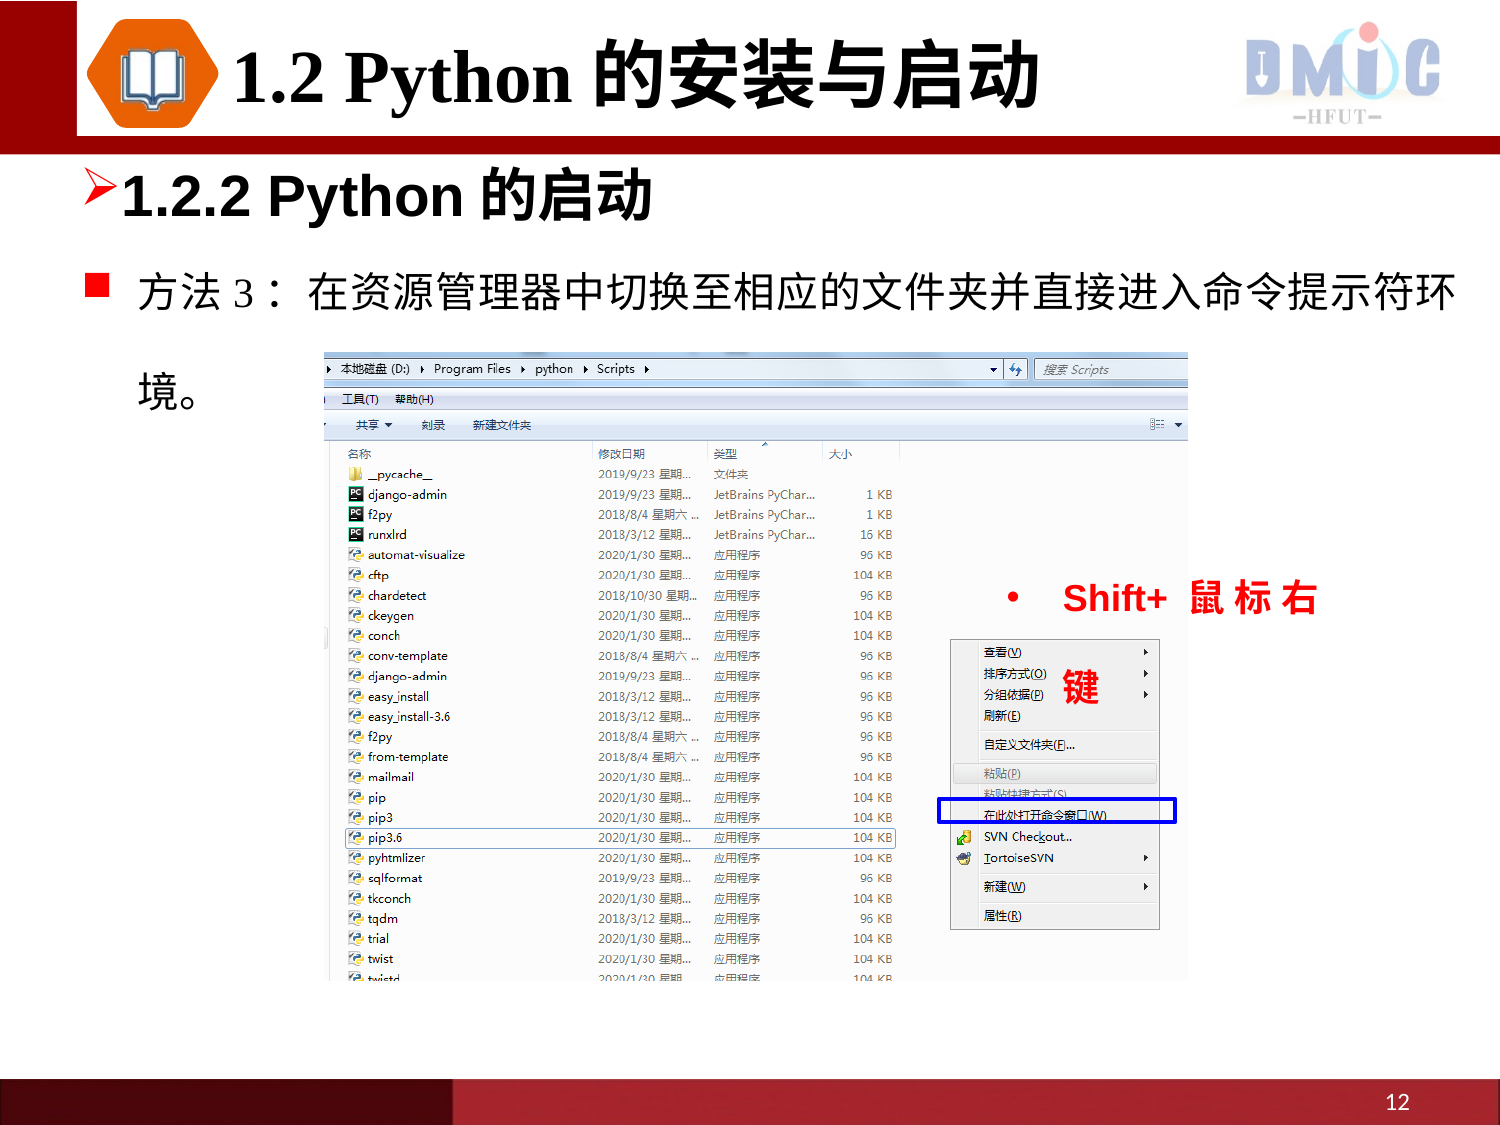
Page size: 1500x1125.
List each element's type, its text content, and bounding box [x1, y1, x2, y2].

table_cell 把整数x转换为十六进制串 [1210, 21, 1472, 132]
text_box 方法3：在资源管理器中切换至相应的文件夹并直接进入命令提示符环境。 [66, 207, 1473, 423]
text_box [86, 18, 1148, 129]
picture [324, 352, 1188, 981]
text_box 1.2.2 Python的启动 [65, 164, 669, 236]
slide_number 12 [1074, 1081, 1425, 1119]
picture [0, 1079, 1500, 1125]
text_box Shift+鼠标右键 [1192, 521, 1334, 627]
